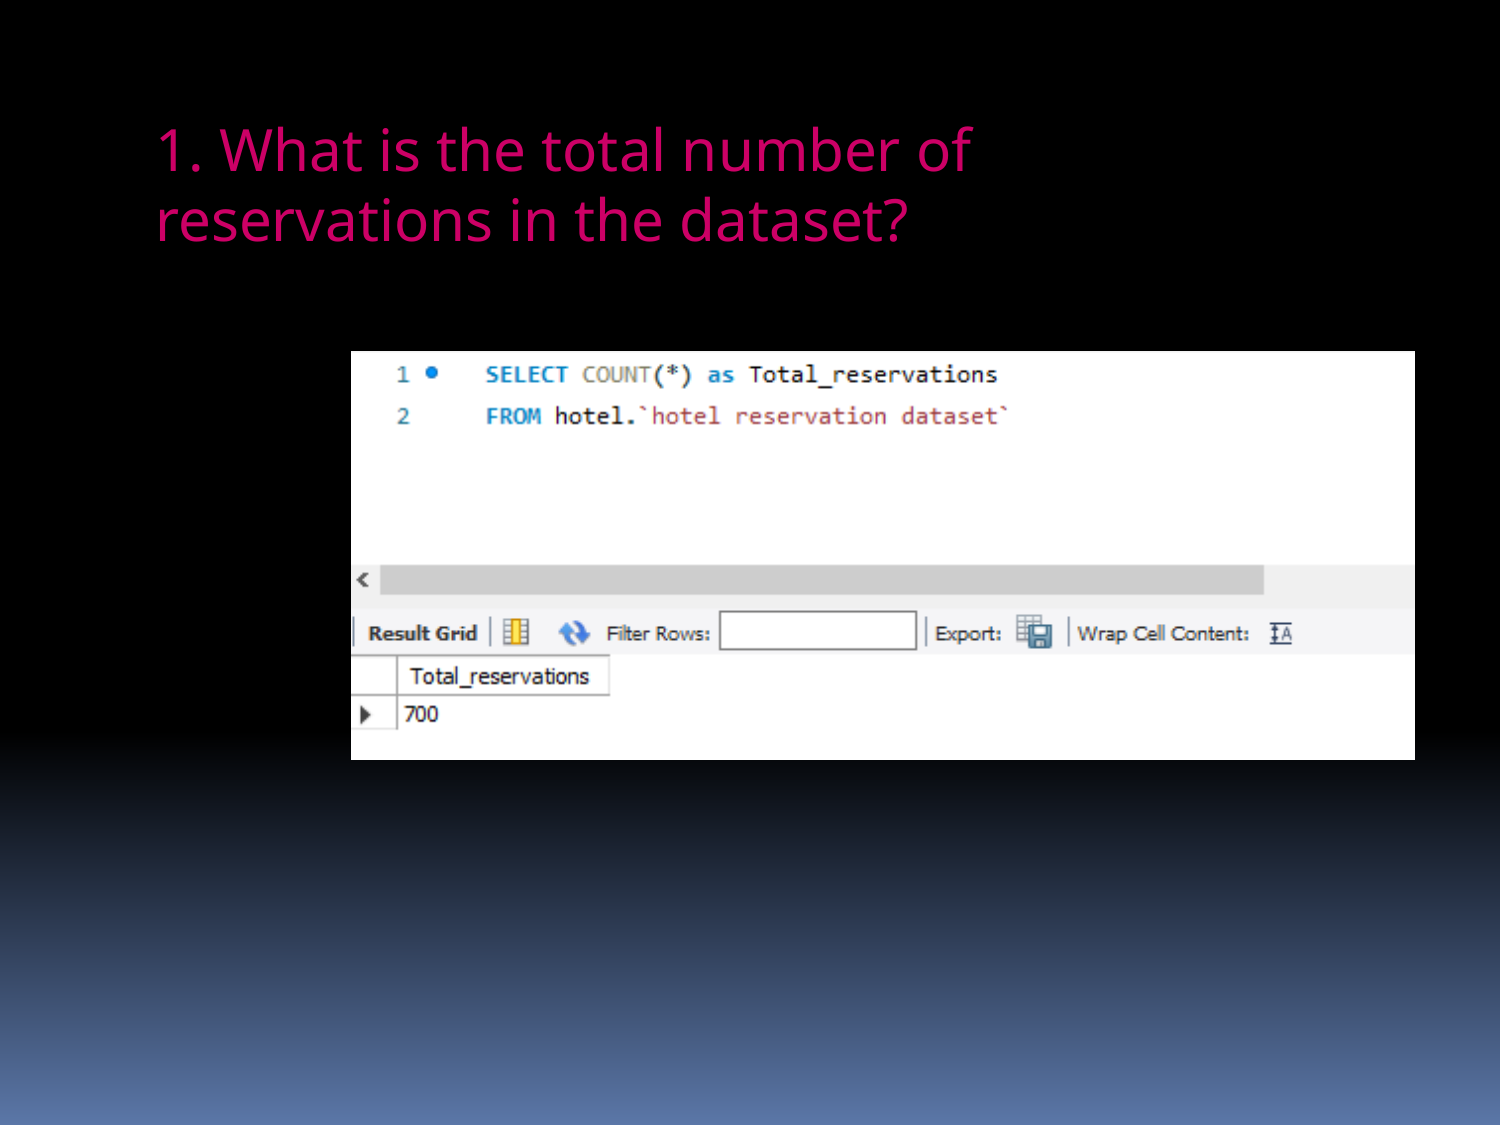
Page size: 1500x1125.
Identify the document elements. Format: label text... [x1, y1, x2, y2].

text_box 1. What is the total number of reservations in the dataset? [140, 105, 1336, 261]
picture [351, 351, 1416, 760]
